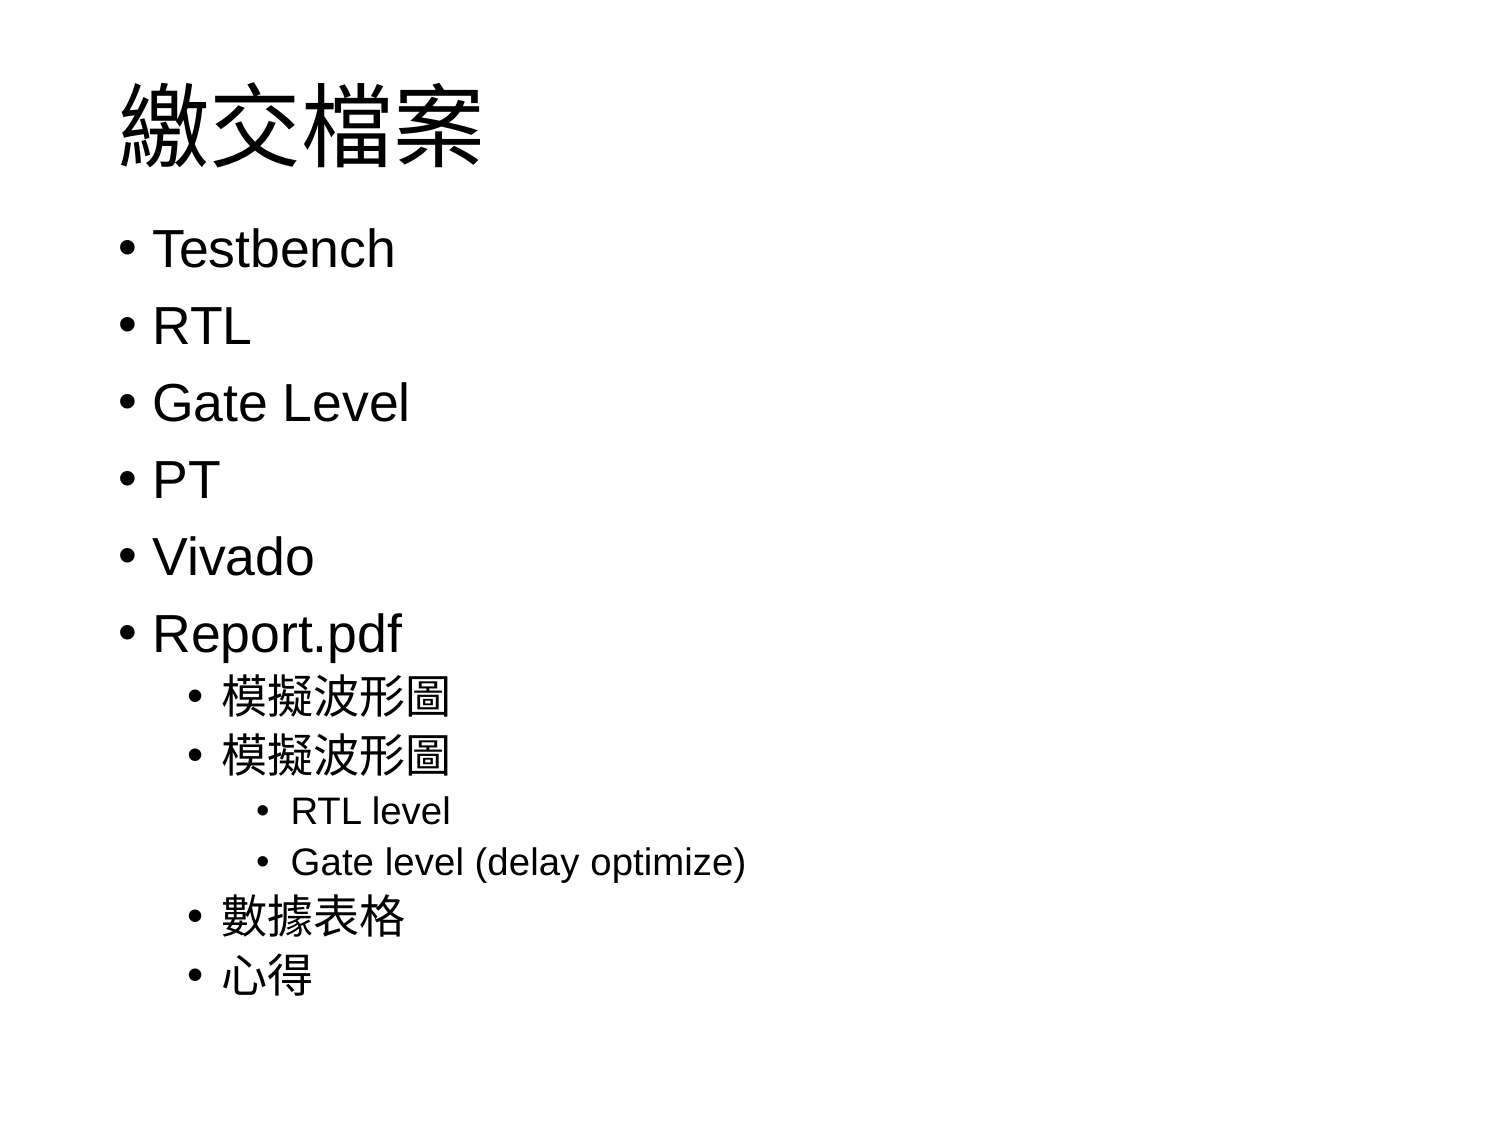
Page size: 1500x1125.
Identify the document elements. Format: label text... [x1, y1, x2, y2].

list Testbench RTL Gate Level PT Vivado Report.pdf 模擬波形圖 模擬波形圖 RTL level Gate level (delay optimize) 數據表格 心得 [103, 213, 1397, 1014]
title 繳交檔案 [103, 22, 1397, 213]
